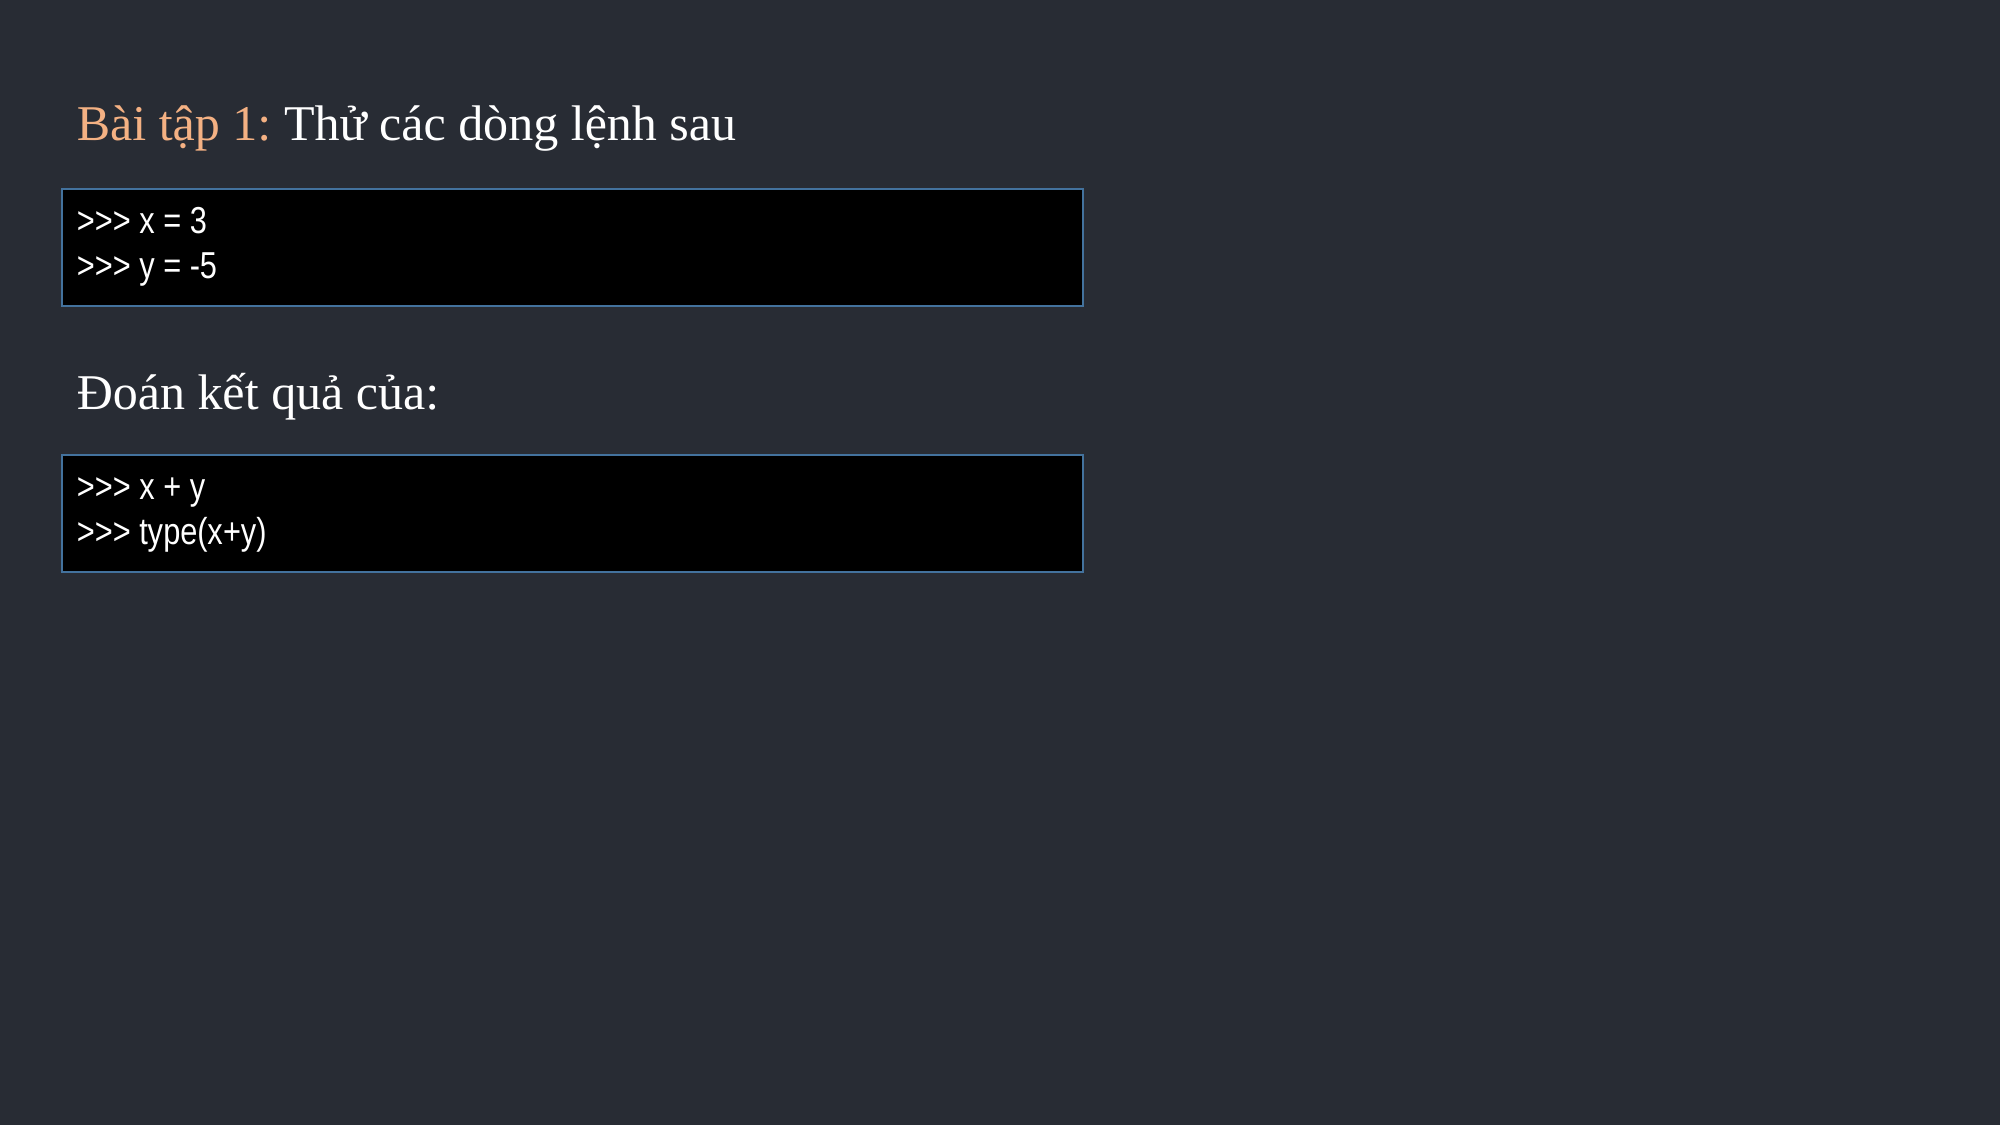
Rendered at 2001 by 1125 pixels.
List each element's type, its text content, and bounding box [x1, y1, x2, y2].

text_box >>> x + y >>> type(x+y) [61, 454, 1084, 573]
text_box Đoán kết quả của: [61, 351, 1821, 443]
text_box >>> x = 3 >>> y = -5 [61, 188, 1084, 307]
text_box Bài tập 1: Thử các dòng lệnh sau [61, 82, 1821, 174]
